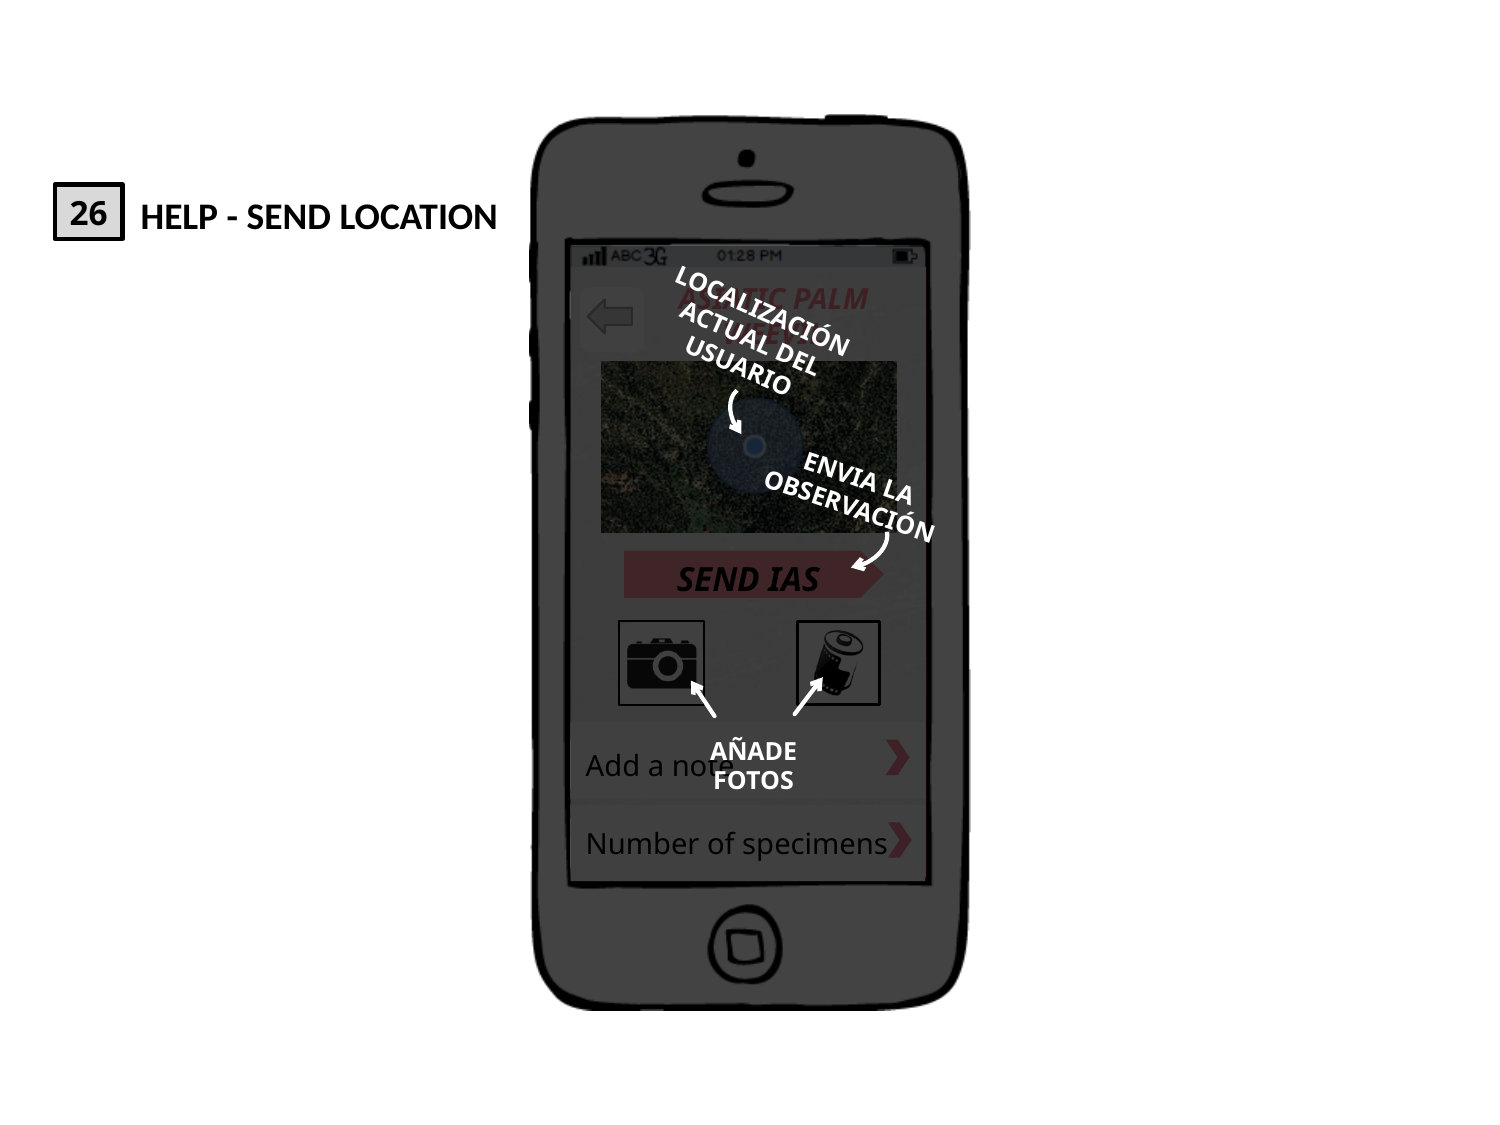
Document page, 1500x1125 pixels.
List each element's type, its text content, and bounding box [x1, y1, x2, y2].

text_box HELP - SEND LOCATION [125, 184, 514, 245]
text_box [690, 680, 715, 717]
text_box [794, 677, 824, 715]
text_box 26 [54, 184, 123, 240]
picture [529, 114, 971, 1011]
